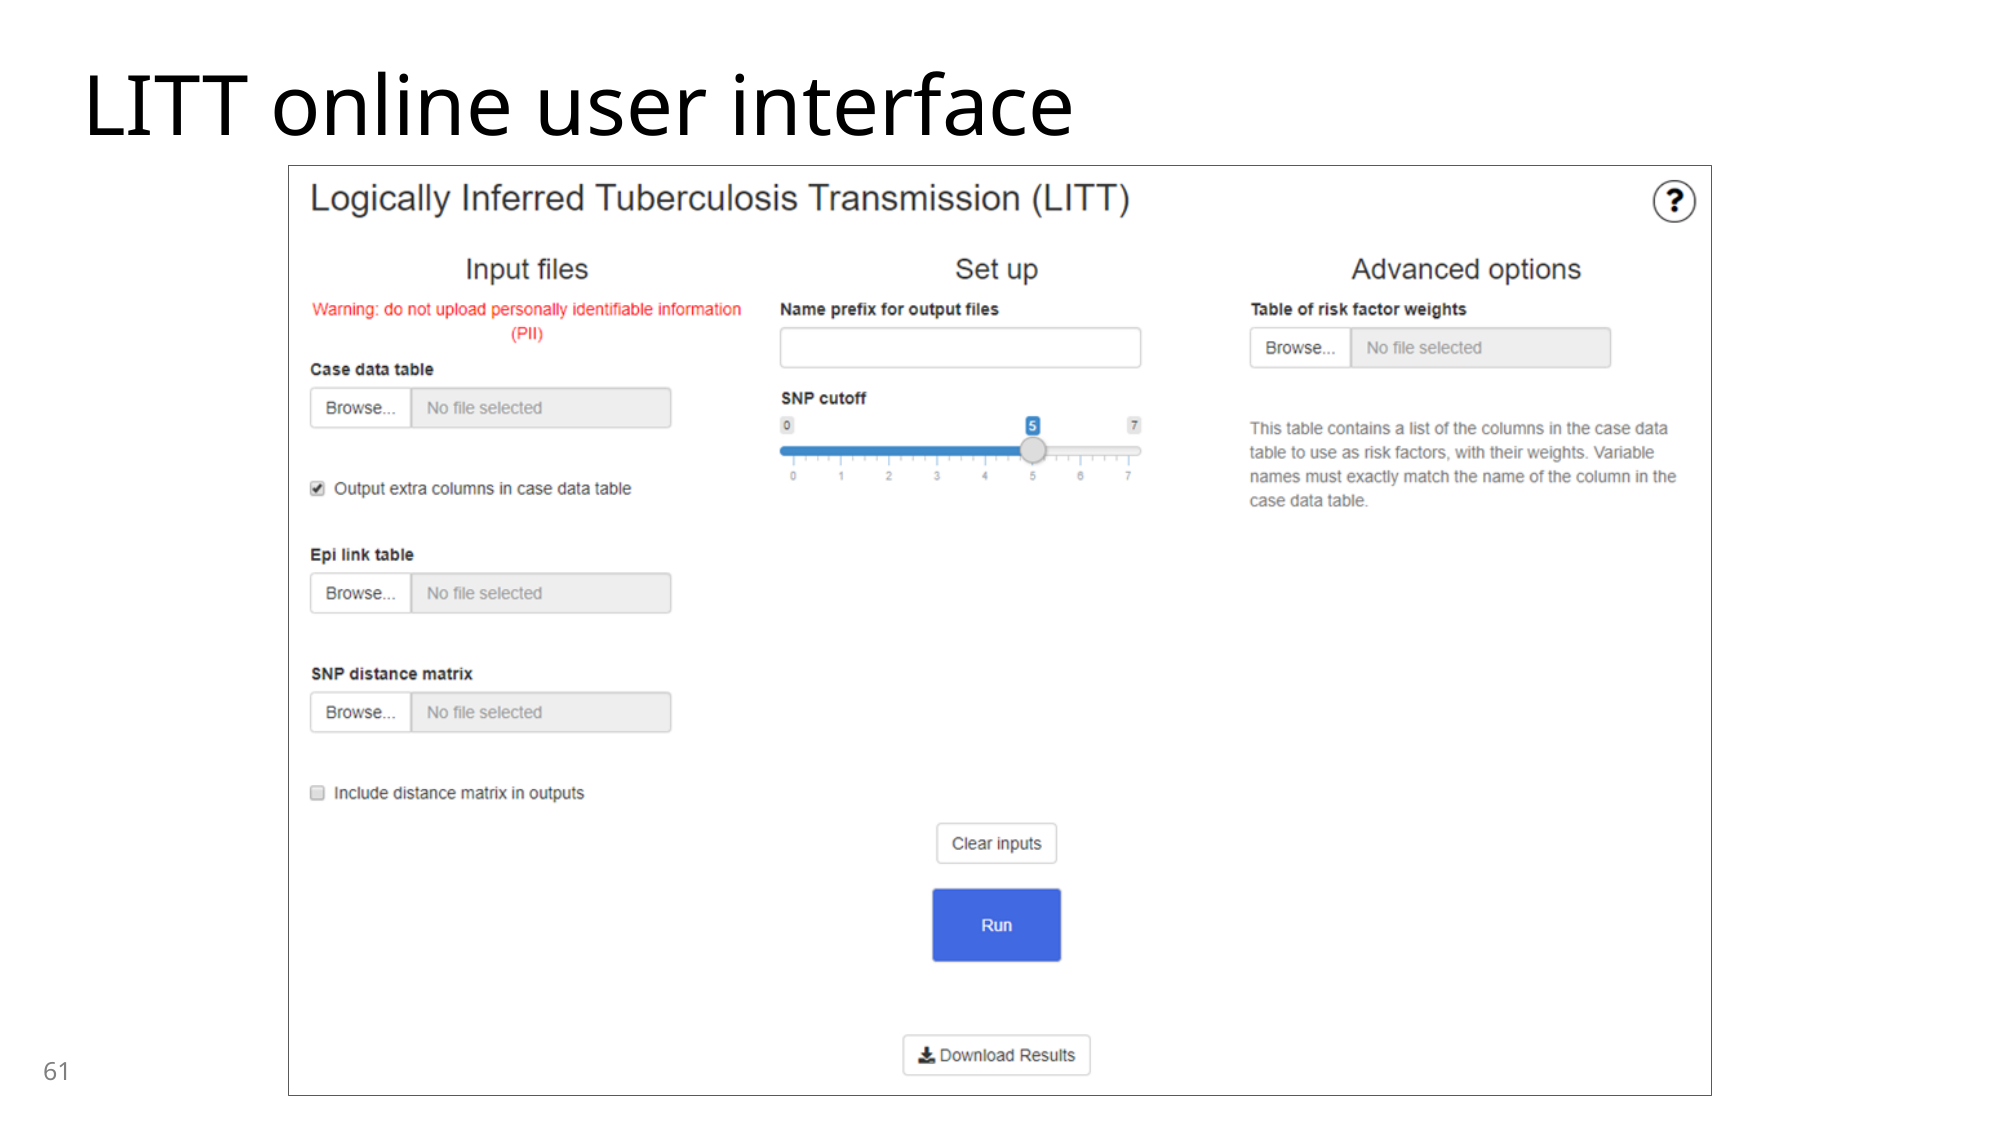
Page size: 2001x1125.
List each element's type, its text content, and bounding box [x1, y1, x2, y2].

picture [288, 166, 1712, 1095]
slide_number 61 [28, 1042, 479, 1103]
title LITT online user interface [67, 0, 1793, 218]
